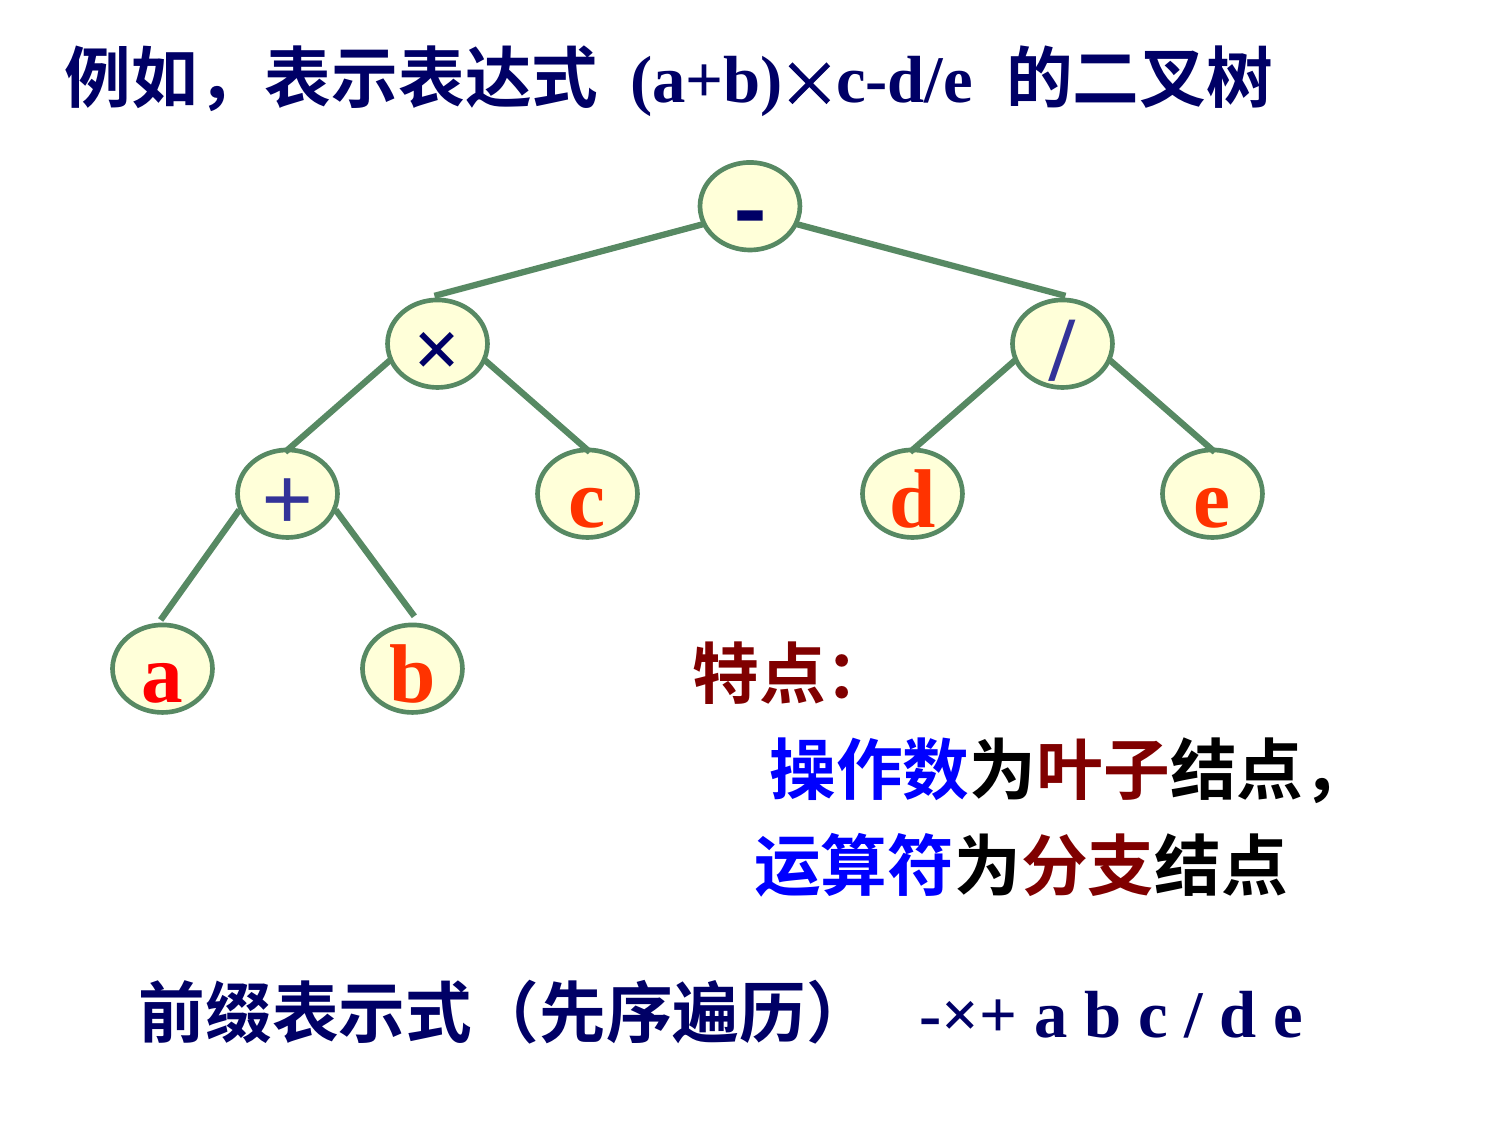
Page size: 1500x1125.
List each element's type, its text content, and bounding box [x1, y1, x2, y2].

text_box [112, 162, 1263, 713]
text_box 特点： 操作数为叶子结点， 运算符为分支结点 [677, 608, 1385, 911]
text_box 例如，表示表达式 (a+b)c-d/e 的二叉树 [50, 12, 1459, 124]
text_box 前缀表示式（先序遍历） -×+ a b c / d e [123, 963, 1365, 1059]
